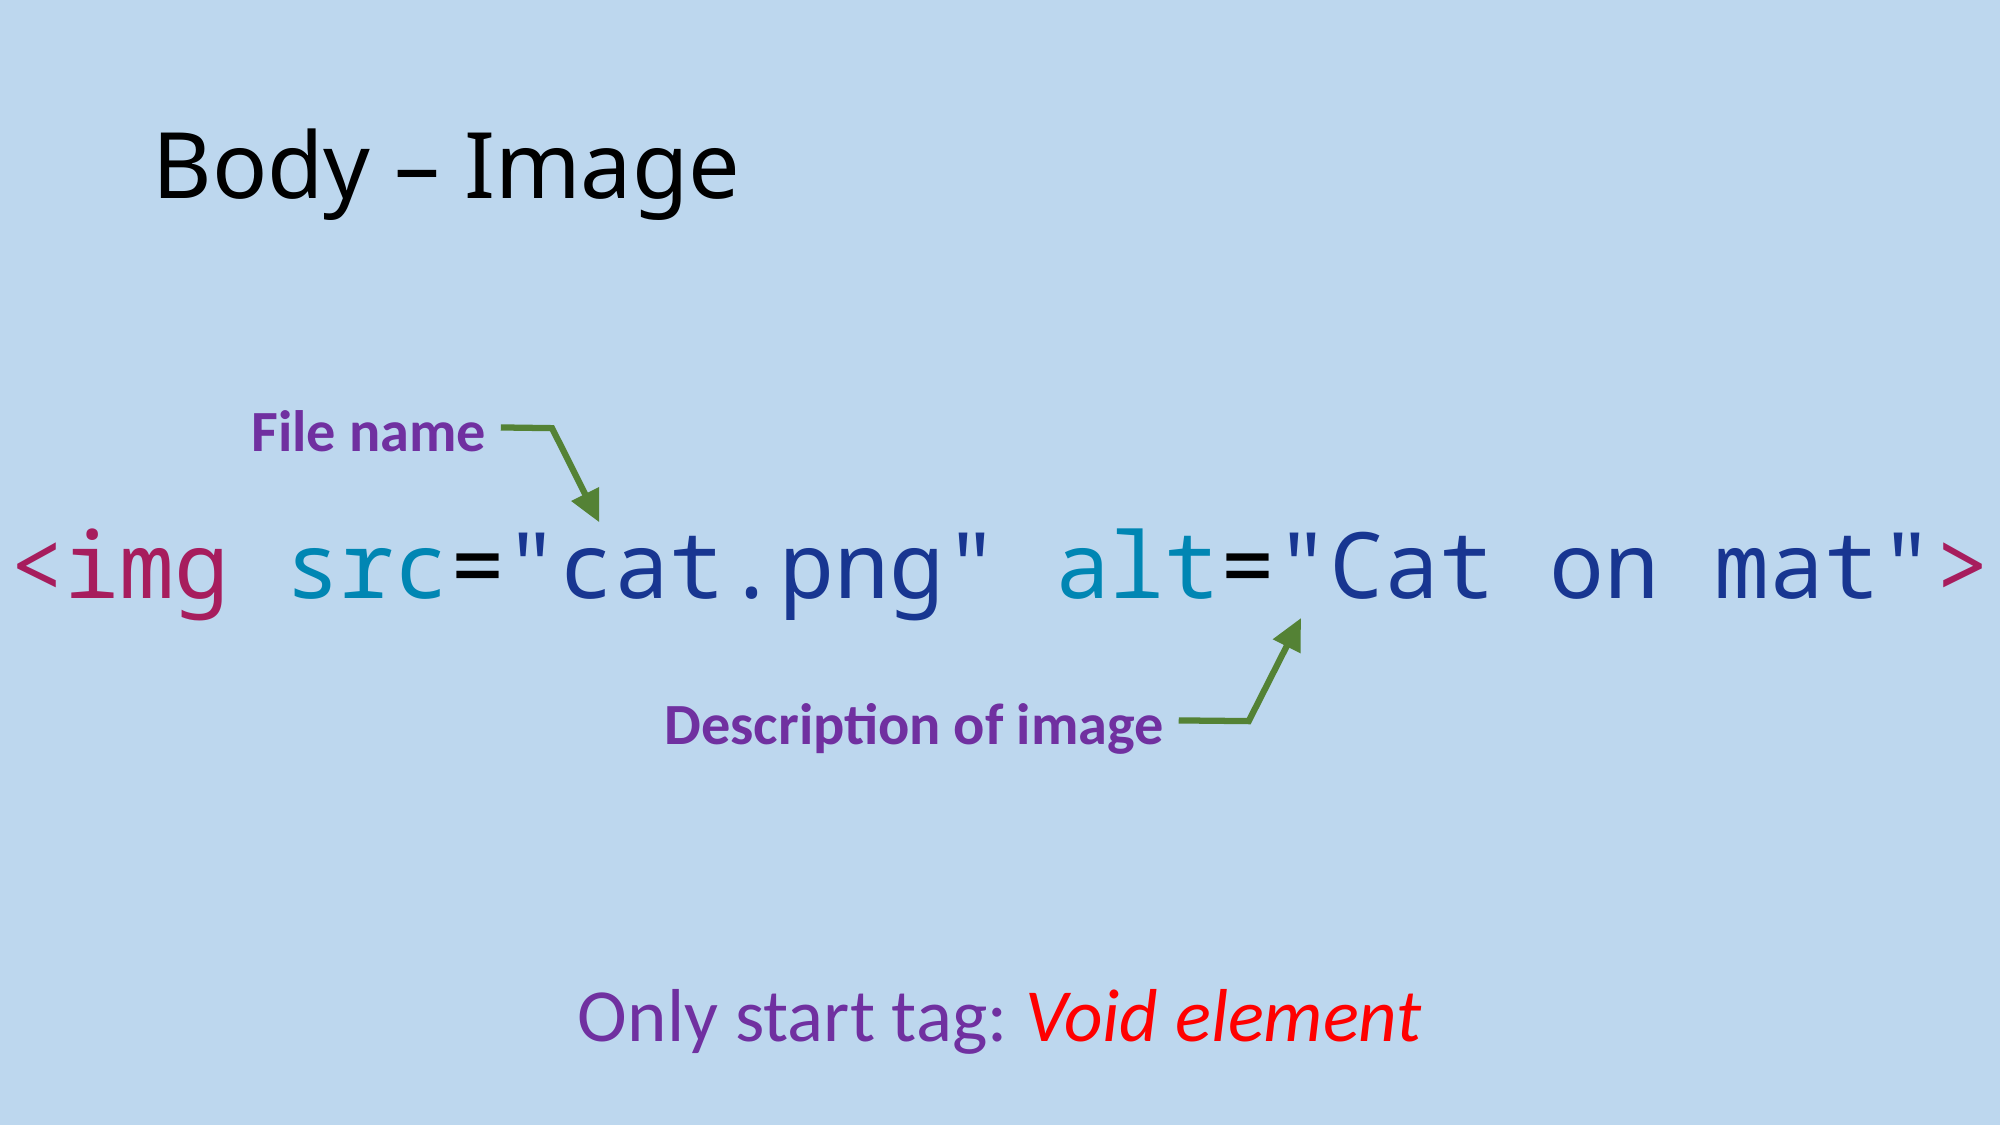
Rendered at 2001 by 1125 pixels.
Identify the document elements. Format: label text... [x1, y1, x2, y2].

text_box File name [105, 358, 600, 522]
text_box <img src="cat.png" alt="Cat on mat"> [0, 499, 2000, 624]
title Body – Image [137, 59, 1863, 278]
text_box Description of image [638, 618, 1301, 792]
text_box Only start tag: Void element [563, 958, 1437, 1064]
